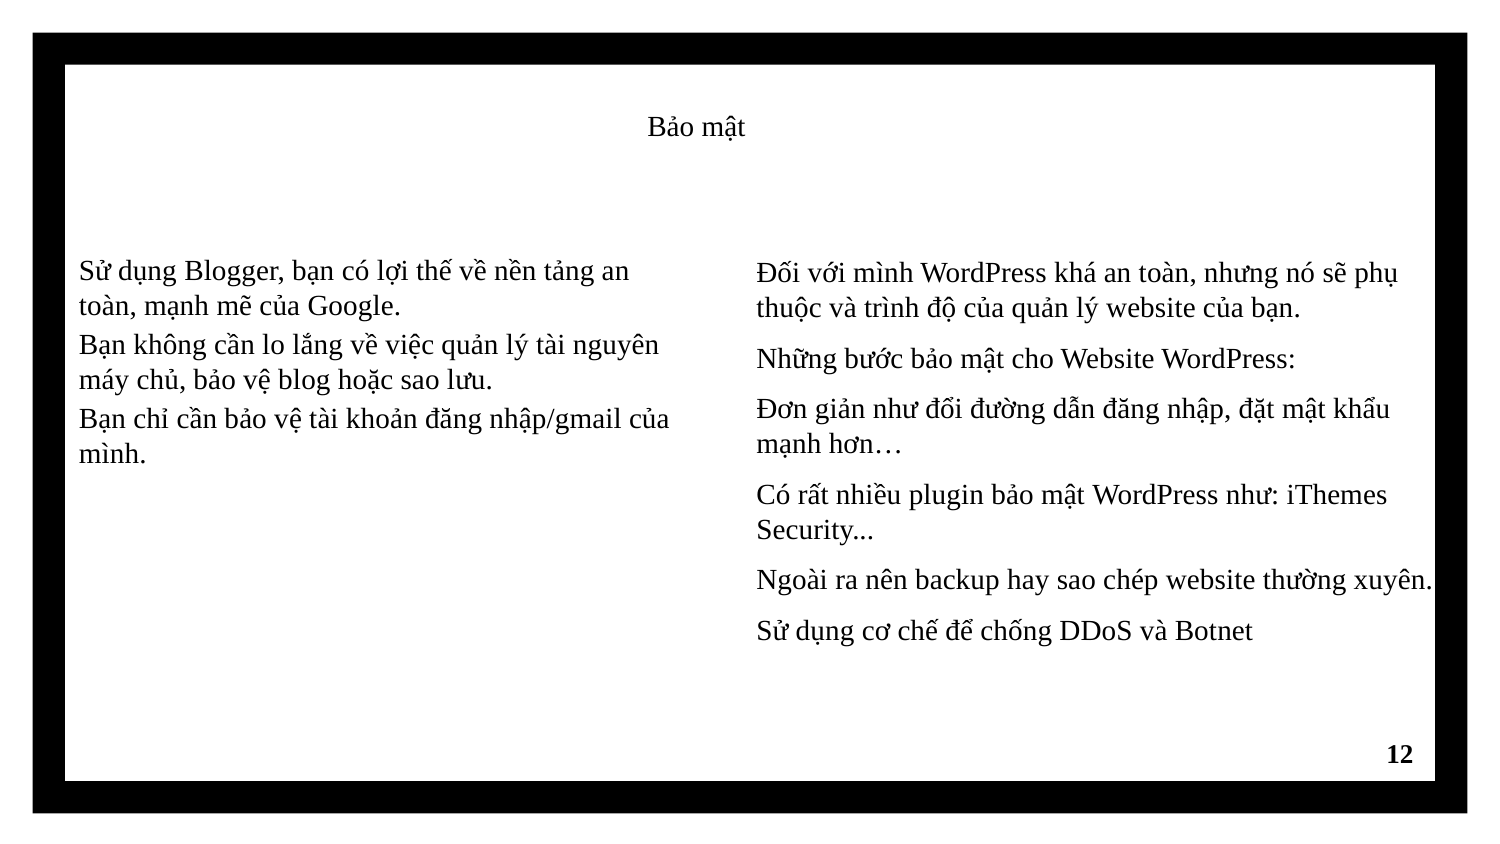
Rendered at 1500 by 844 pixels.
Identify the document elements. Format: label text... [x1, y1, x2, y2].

slide_number 12 [1338, 724, 1429, 786]
text_box Sử dụng Blogger, bạn có lợi thế về nền tảng an toàn, mạnh mẽ của Google. Bạn không cần lo lắng về việc quản lý tài nguyên máy chủ, bảo vệ blog hoặc sao lưu. Bạn chỉ cần bảo vệ tài khoản đăng nhập/gmail của mình. [64, 243, 696, 547]
text_box Đối với mình WordPress khá an toàn, nhưng nó sẽ phụ thuộc và trình độ của quản lý website của bạn. Những bước bảo mật cho Website WordPress: Đơn giản như đổi đường dẫn đăng nhập, đặt mật khẩu mạnh hơn… Có rất nhiều plugin bảo mật WordPress như: iThemes Security... Ngoài ra nên backup hay sao chép website thường xuyên. Sử dụng cơ chế để chống DDoS và Botnet [741, 245, 1452, 724]
text_box Bảo mật [632, 99, 868, 150]
